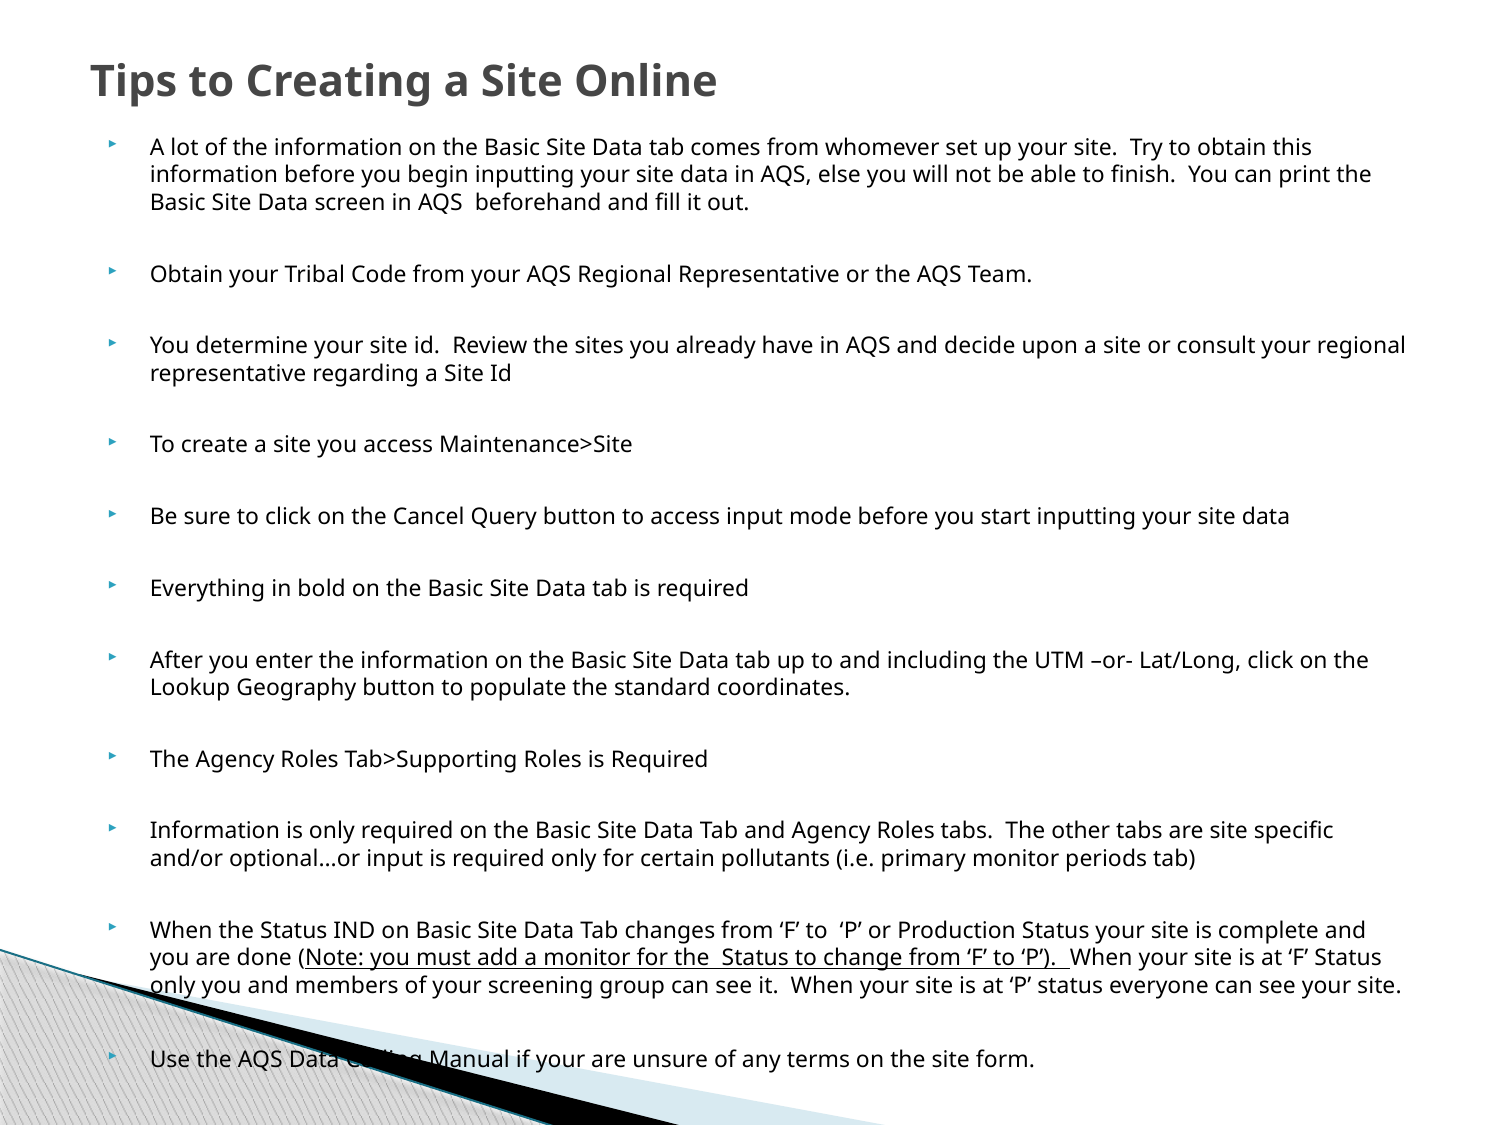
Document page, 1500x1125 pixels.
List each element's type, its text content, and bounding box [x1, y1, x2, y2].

list A lot of the information on the Basic Site Data tab comes from whomever set up your site. Try to obtain this information before you begin inputting your site data in AQS, else you will not be able to finish. You can print the Basic Site Data screen in AQS beforehand and fill it out. Obtain your Tribal Code from your AQS Regional Representative or the AQS Team. You determine your site id. Review the sites you already have in AQS and decide upon a site or consult your regional representative regarding a Site Id To create a site you access Maintenance>Site Be sure to click on the Cancel Query button to access input mode before you start inputting your site data Everything in bold on the Basic Site Data tab is required After you enter the information on the Basic Site Data tab up to and including the UTM –or- Lat/Long, click on the Lookup Geography button to populate the standard coordinates. The Agency Roles Tab>Supporting Roles is Required Information is only required on the Basic Site Data Tab and Agency Roles tabs. The other tabs are site specific and/or optional…or input is required only for certain pollutants (i.e. primary monitor periods tab) When the Status IND on Basic Site Data Tab changes from ‘F’ to ‘P’ or Production Status your site is complete and you are done (Note: you must add a monitor for the Status to change from ‘F’ to ‘P’). When your site is at ‘F’ Status only you and members of your screening group can see it. When your site is at ‘P’ status everyone can see your site. Use the AQS Data Coding Manual if your are unsure of any terms on the site form. [75, 125, 1425, 1100]
title Tips to Creating a Site Online [75, 45, 1425, 113]
